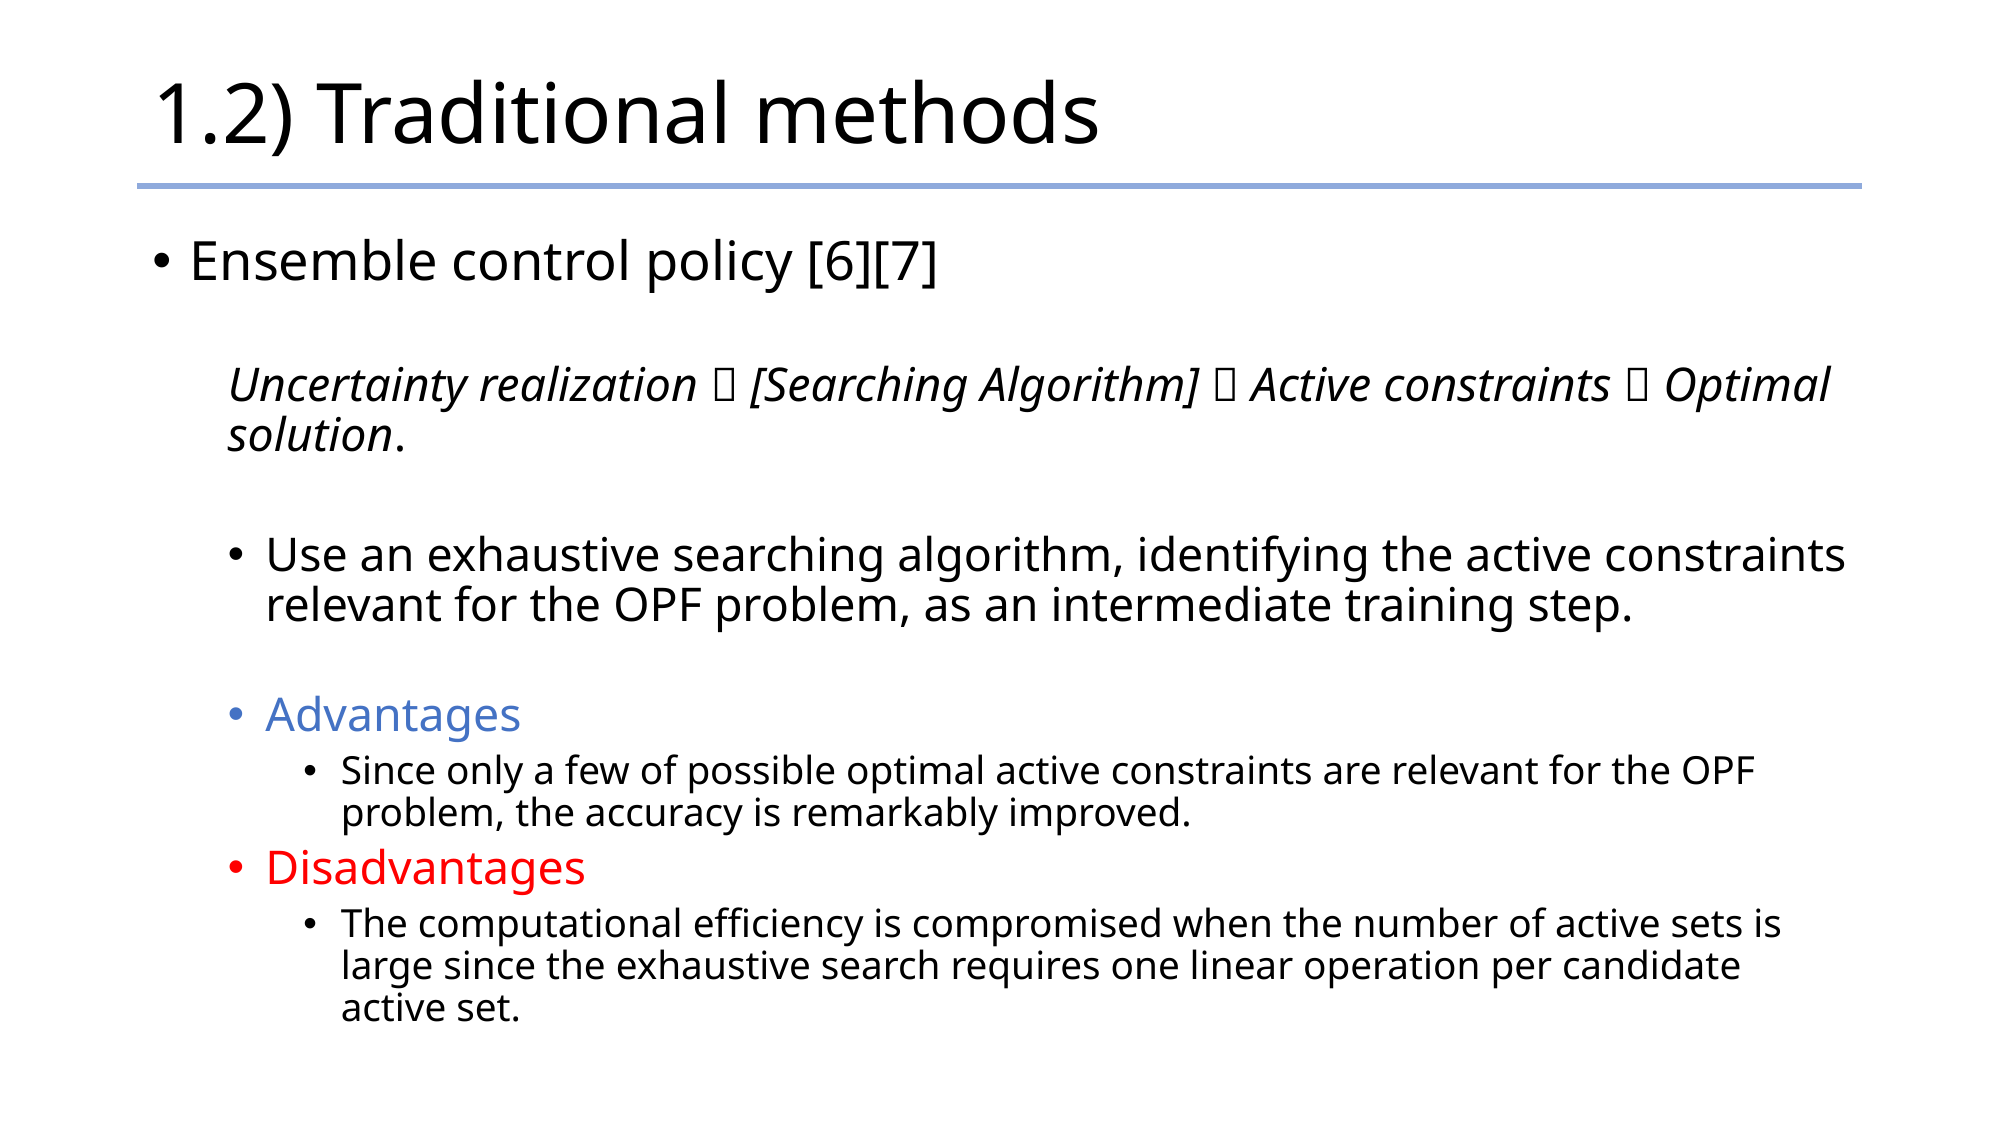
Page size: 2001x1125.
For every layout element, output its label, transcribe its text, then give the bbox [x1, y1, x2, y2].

title 1.2) Traditional methods [137, 59, 1863, 173]
list Ensemble control policy [6][7] Uncertainty realization  [Searching Algorithm]  Active constraints  Optimal solution. Use an exhaustive searching algorithm, identifying the active constraints relevant for the OPF problem, as an intermediate training step. Advantages Since only a few of possible optimal active constraints are relevant for the OPF problem, the accuracy is remarkably improved. Disadvantages The computational efficiency is compromised when the number of active sets is large since the exhaustive search requires one linear operation per candidate active set. [137, 226, 1863, 1076]
